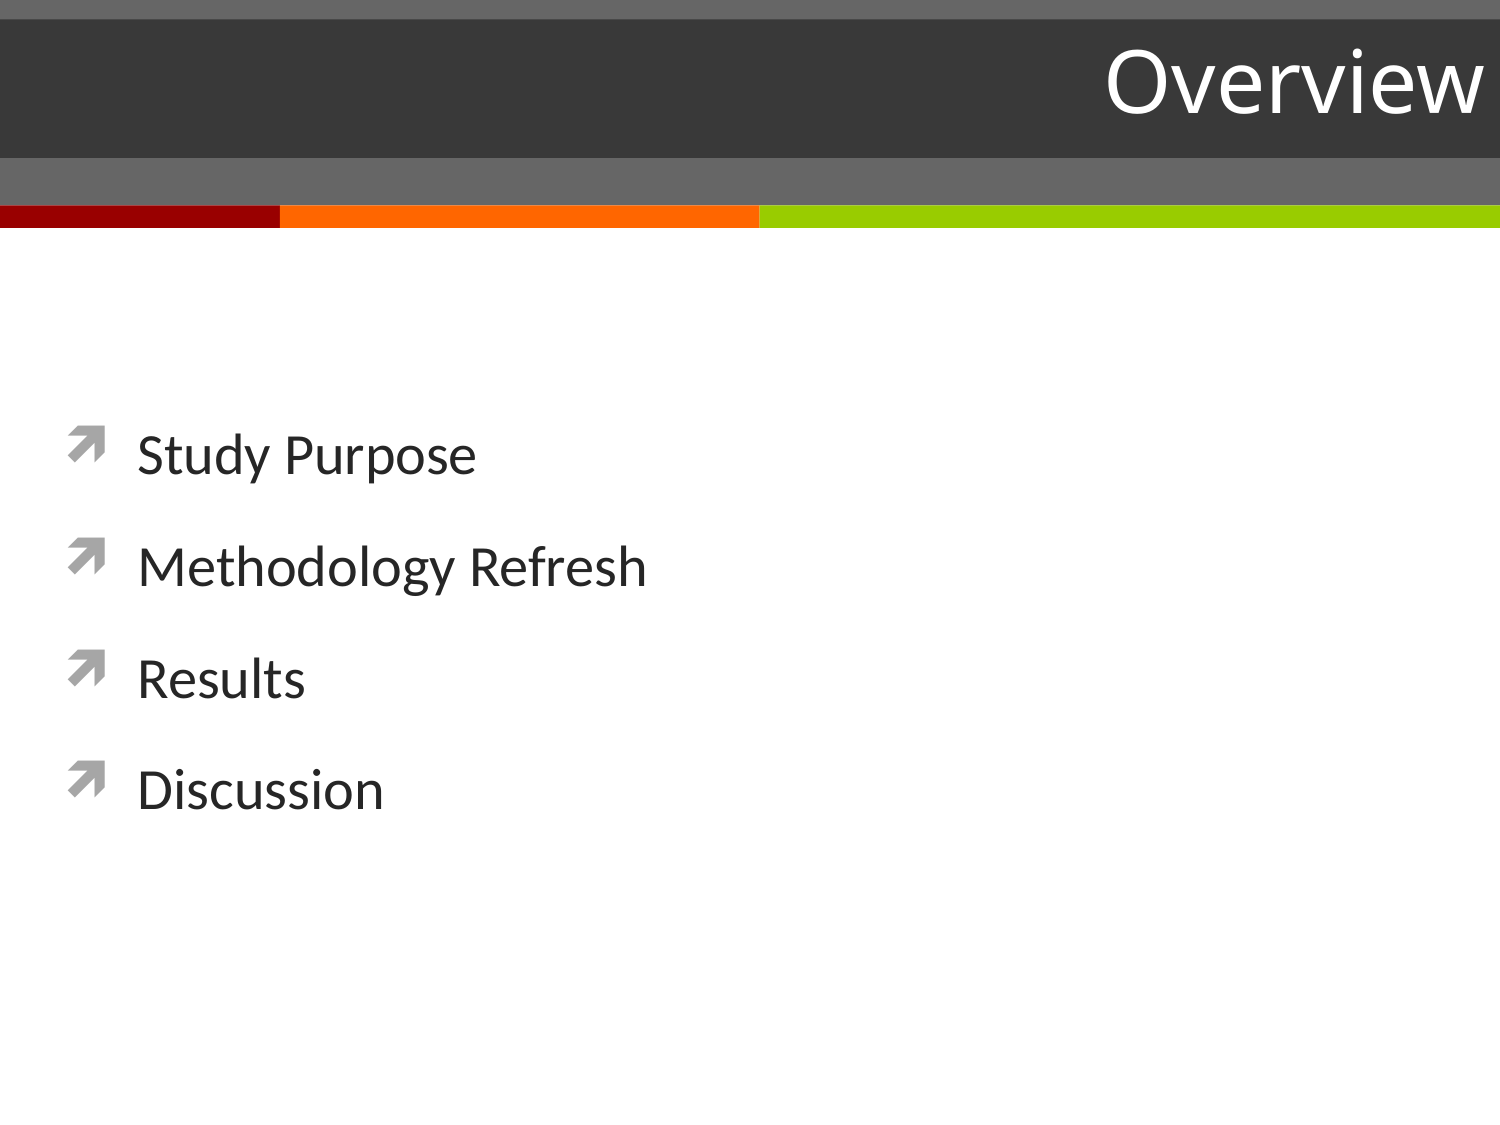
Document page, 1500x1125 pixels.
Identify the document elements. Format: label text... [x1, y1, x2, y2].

title Overview [0, 0, 1500, 158]
list Study Purpose Methodology Refresh Results Discussion [48, 408, 1454, 926]
